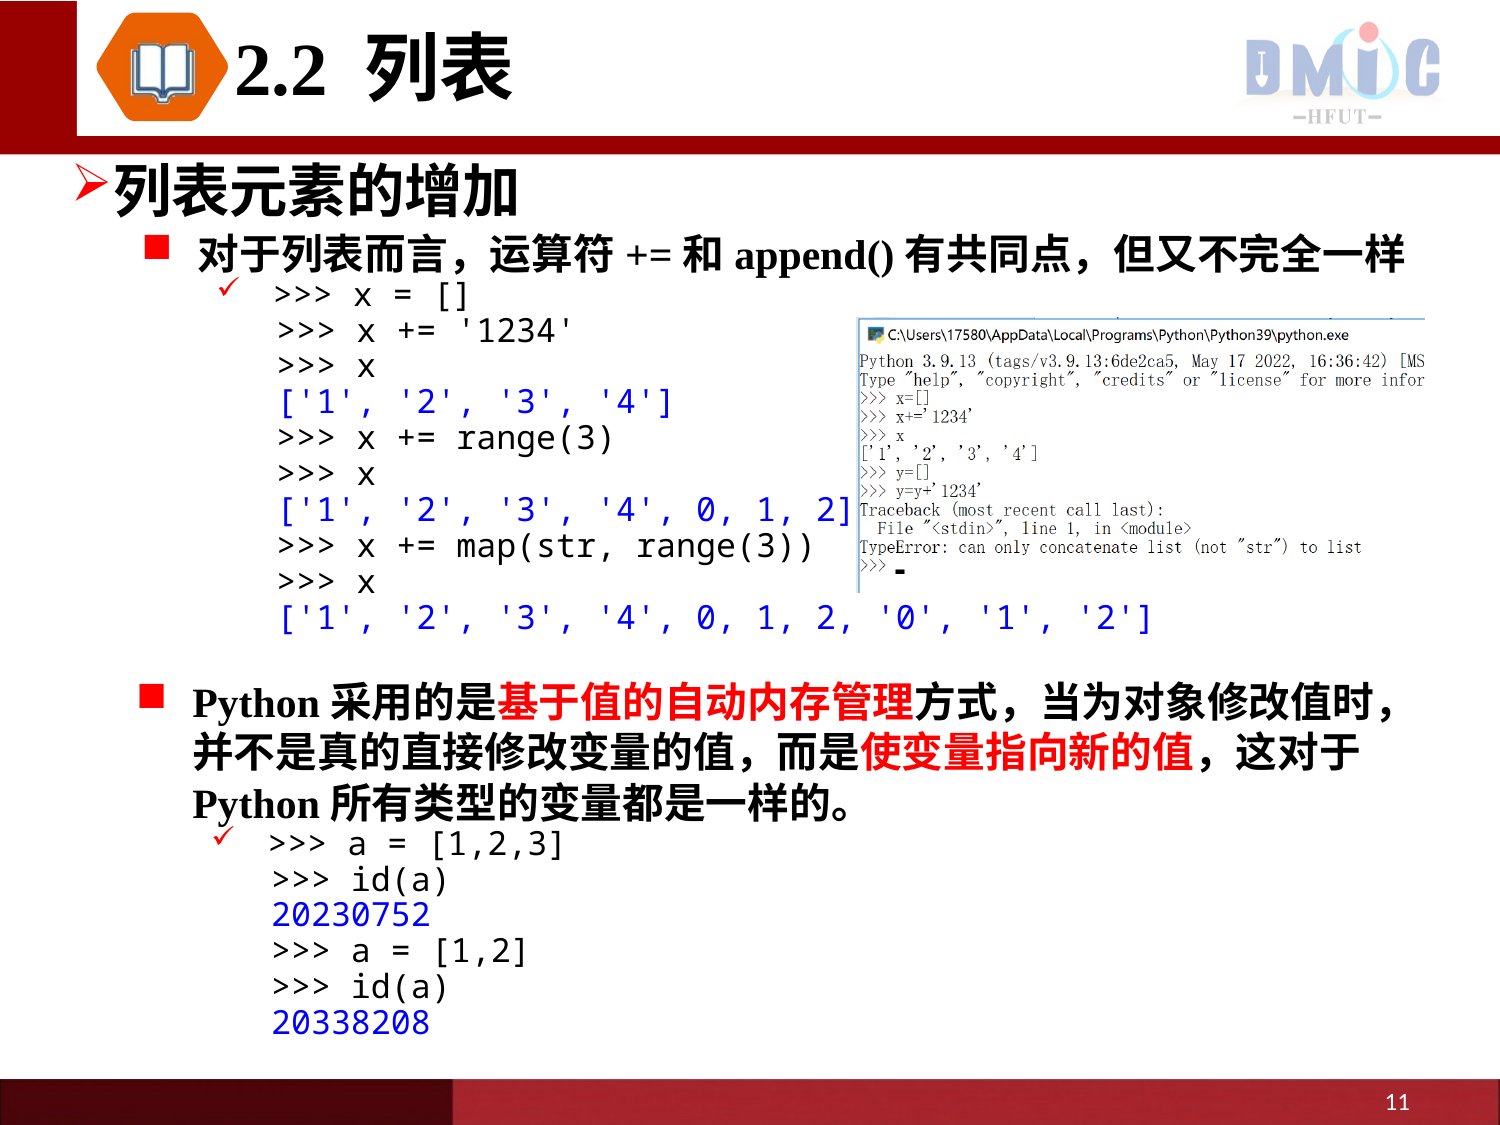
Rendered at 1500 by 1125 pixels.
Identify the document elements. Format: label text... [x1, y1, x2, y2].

picture [0, 1079, 1500, 1125]
picture [855, 317, 1426, 593]
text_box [0, 12, 886, 122]
list 对于列表而言，运算符+=和append()有共同点，但又不完全一样 >>> x = [] >>> x += '1234' >>> x ['1', '2', '3', '4'] >>> x += range(3) >>> x ['1', '2', '3', '4', 0, 1, 2] >>> x += map(str, range(3)) >>> x ['1', '2', '3', '4', 0, 1, 2, '0', '1', '2'] [126, 219, 1477, 988]
slide_number 11 [1074, 1081, 1425, 1119]
text_box Python采用的是基于值的自动内存管理方式，当为对象修改值时，并不是真的直接修改变量的值，而是使变量指向新的值，这对于Python所有类型的变量都是一样的。 >>> a = [1,2,3] >>> id(a) 20230752 >>> a = [1,2] >>> id(a) 20338208 [120, 668, 1471, 1078]
text_box 列表元素的增加 [56, 160, 536, 232]
text_box import string import random x = '0123456789' # y = [random.choice(x) for i in range(1000)] y = random.choices(x, k=1000) z = ''.join(y) d = dict() #使用字典保存每个字符出现次数 for ch in z: d[ch] = d.get(ch, 0) + 1 # count()? 大家还记得这是谁的函数么？ print(d) [1210, 21, 1472, 132]
